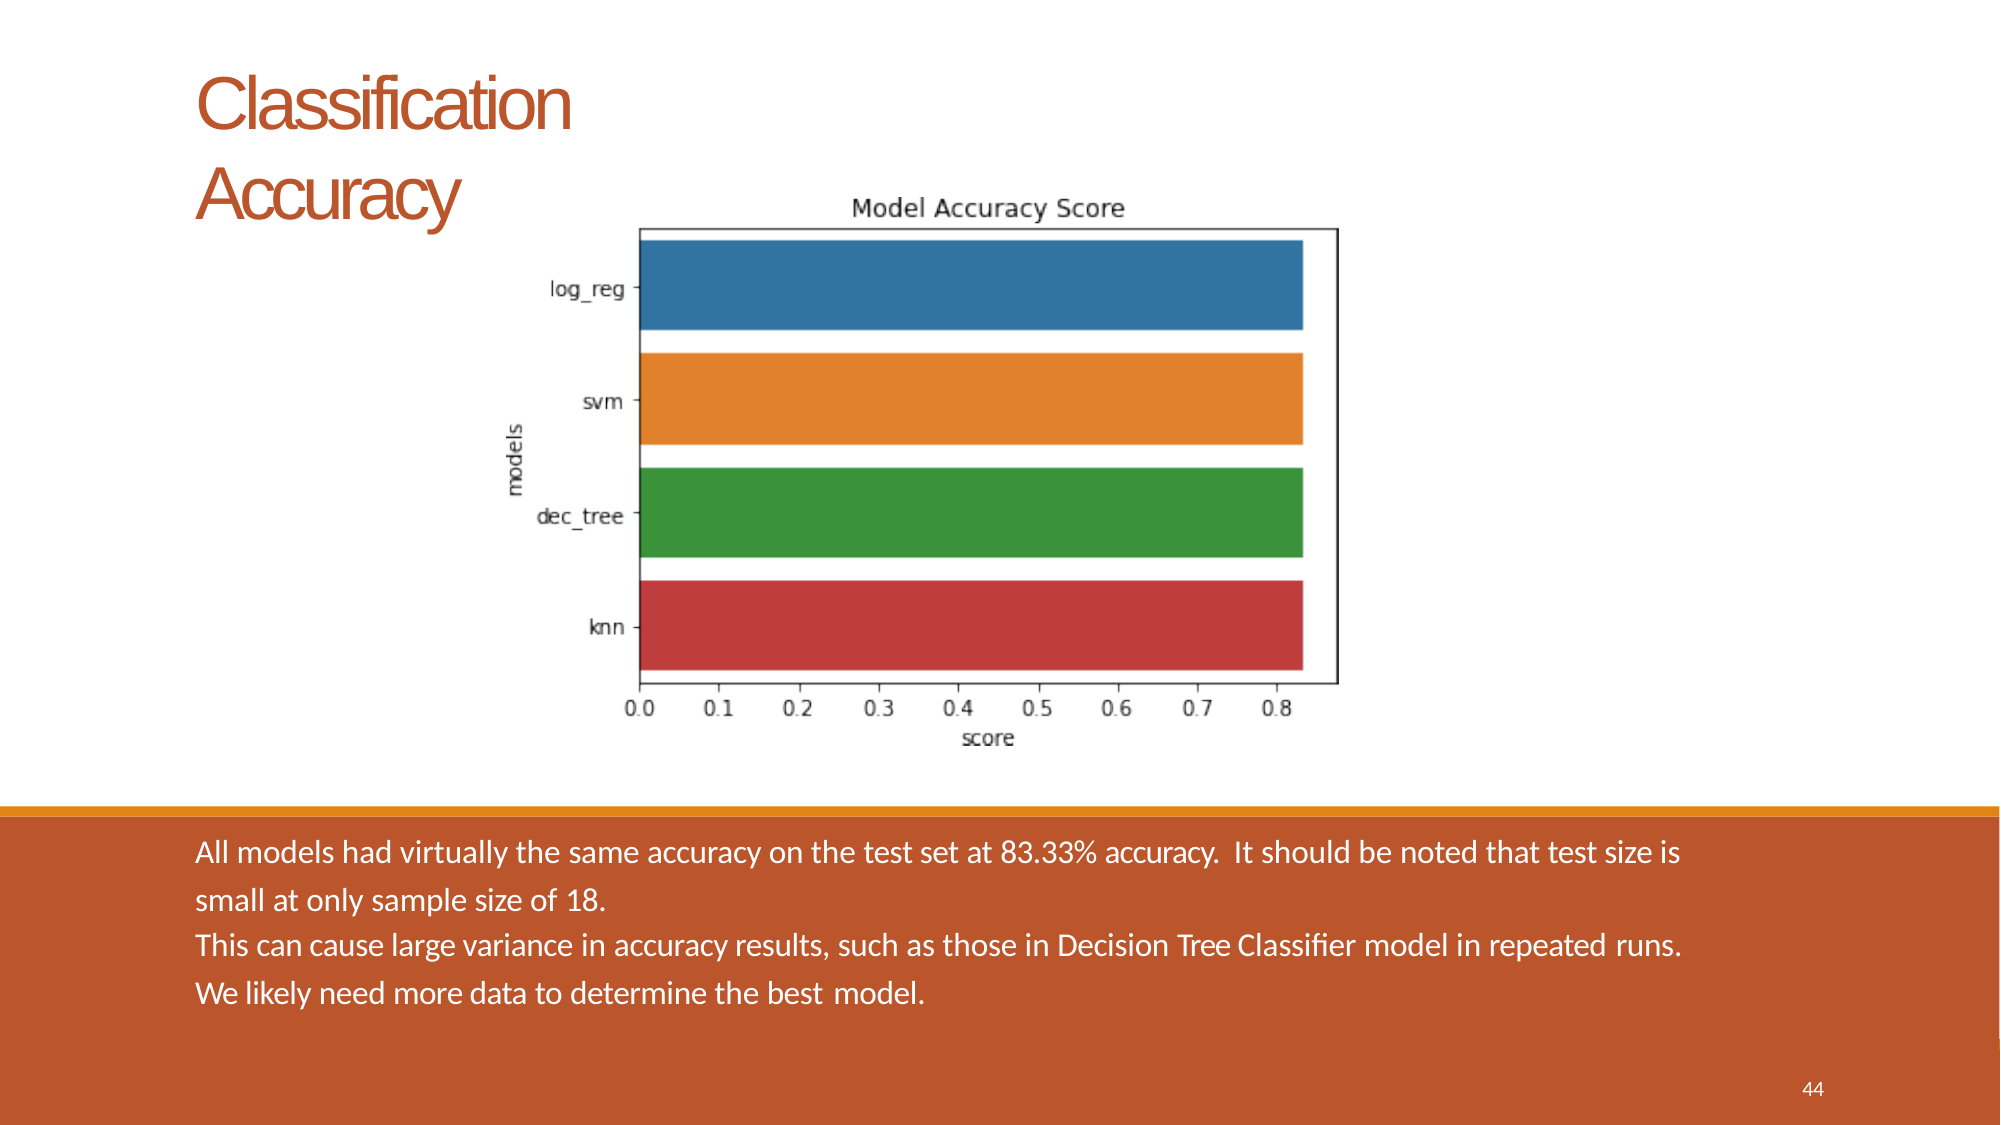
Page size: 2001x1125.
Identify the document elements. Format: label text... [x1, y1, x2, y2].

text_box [0, 806, 2000, 1125]
title Classification Accuracy [192, 52, 851, 243]
text_box [506, 197, 1339, 746]
